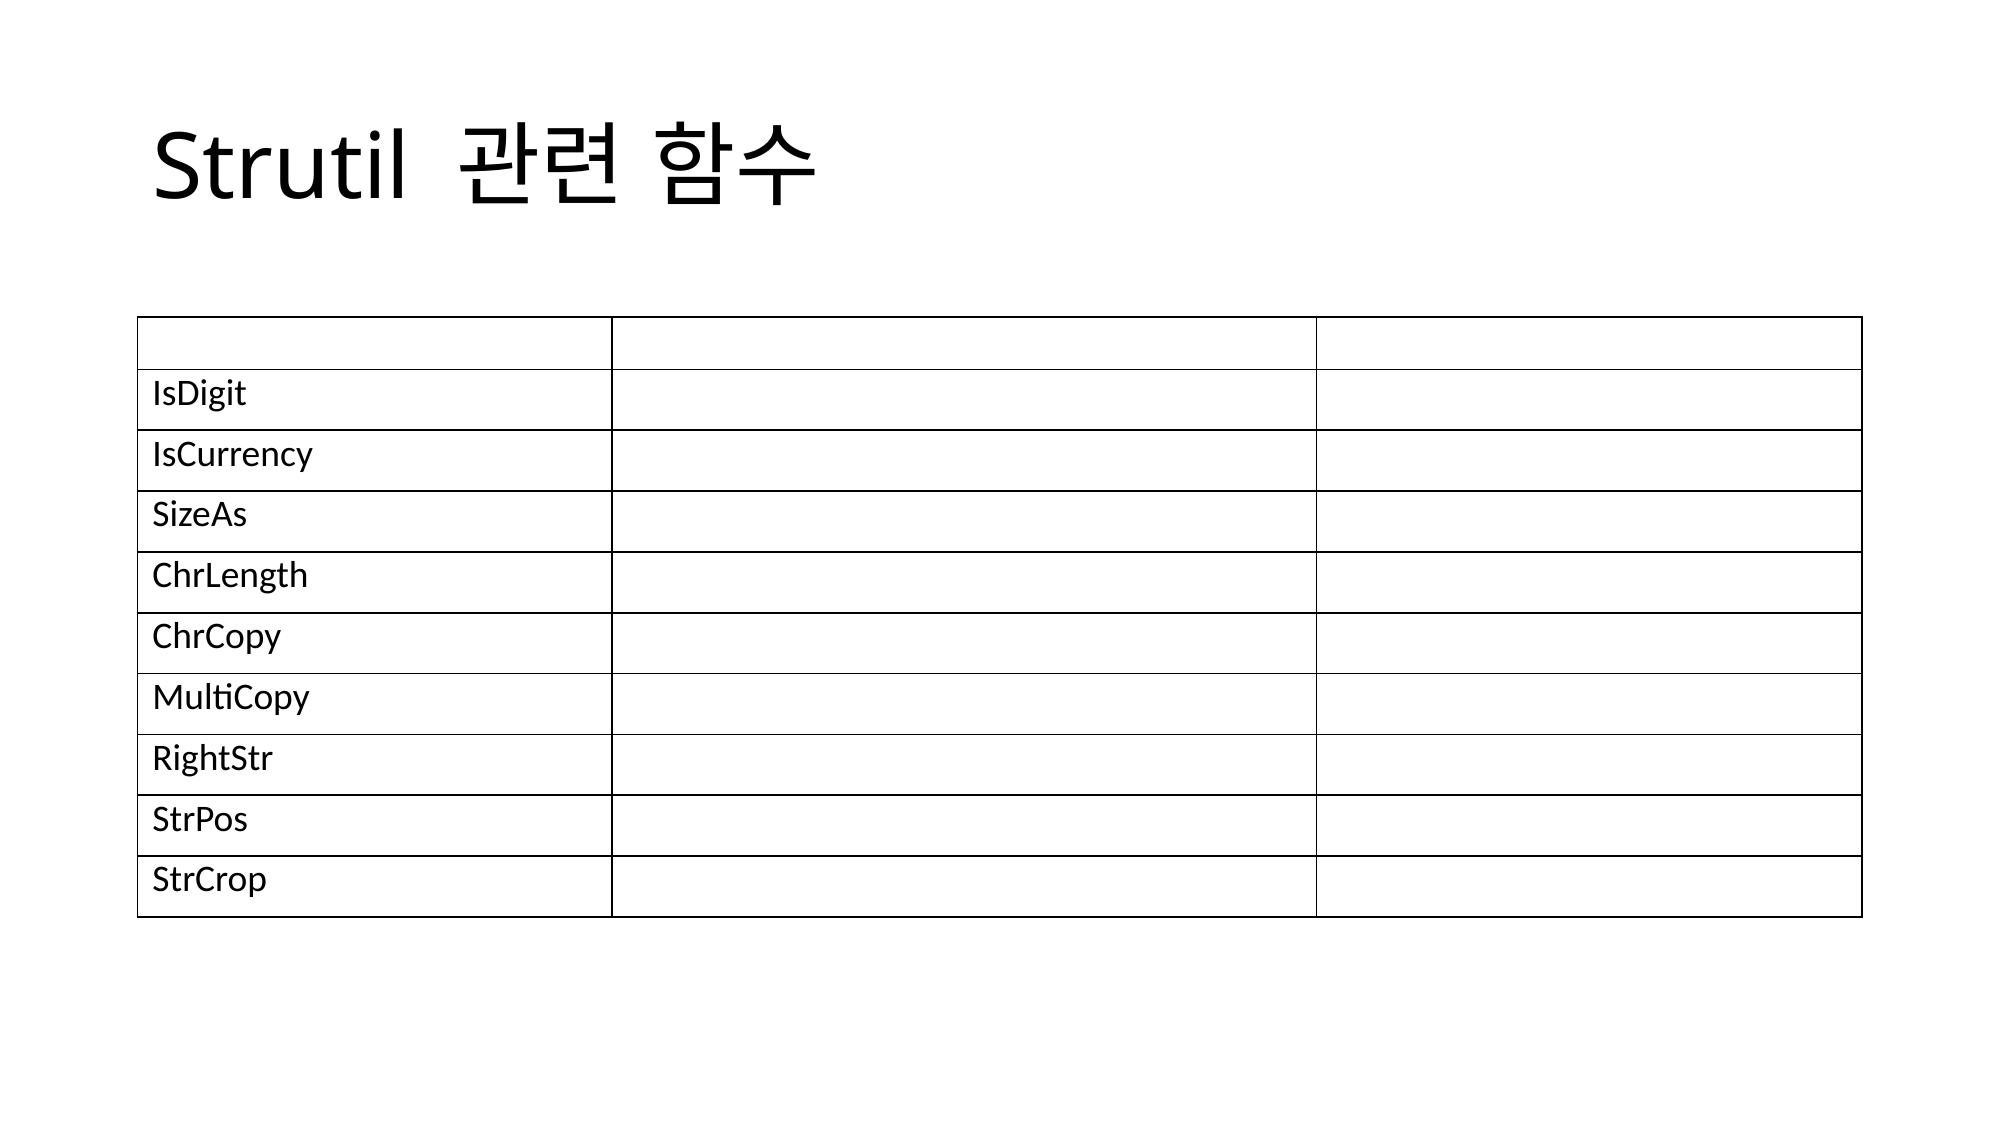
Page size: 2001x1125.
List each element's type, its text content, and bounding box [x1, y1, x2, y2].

table_cell [613, 735, 1316, 794]
table_header [138, 318, 611, 369]
table_cell [613, 370, 1316, 429]
table_cell StrCrop [138, 857, 611, 916]
table_cell [613, 674, 1316, 734]
table_cell [1317, 796, 1861, 855]
table_cell [613, 857, 1316, 916]
table_cell [1317, 857, 1861, 916]
table_cell [613, 431, 1316, 490]
table_cell ChrCopy [138, 614, 611, 673]
table_cell SizeAs [138, 492, 611, 551]
table_cell [1317, 553, 1861, 612]
table_cell IsDigit [138, 370, 611, 429]
table_cell [1317, 492, 1861, 551]
table_header [613, 318, 1316, 369]
table_cell [613, 553, 1316, 612]
table_cell [1317, 431, 1861, 490]
table_cell [1317, 370, 1861, 429]
table_cell ChrLength [138, 553, 611, 612]
table_cell [613, 492, 1316, 551]
table_cell [613, 796, 1316, 855]
title Strutil 관련 함수 [137, 59, 1863, 278]
table_cell IsCurrency [138, 431, 611, 490]
table_cell MultiCopy [138, 674, 611, 734]
table_header [1317, 318, 1861, 369]
table_cell [1317, 614, 1861, 673]
table_cell [1317, 735, 1861, 794]
table_cell RightStr [138, 735, 611, 794]
table_cell [613, 614, 1316, 673]
table_cell [1317, 674, 1861, 734]
table_cell StrPos [138, 796, 611, 855]
